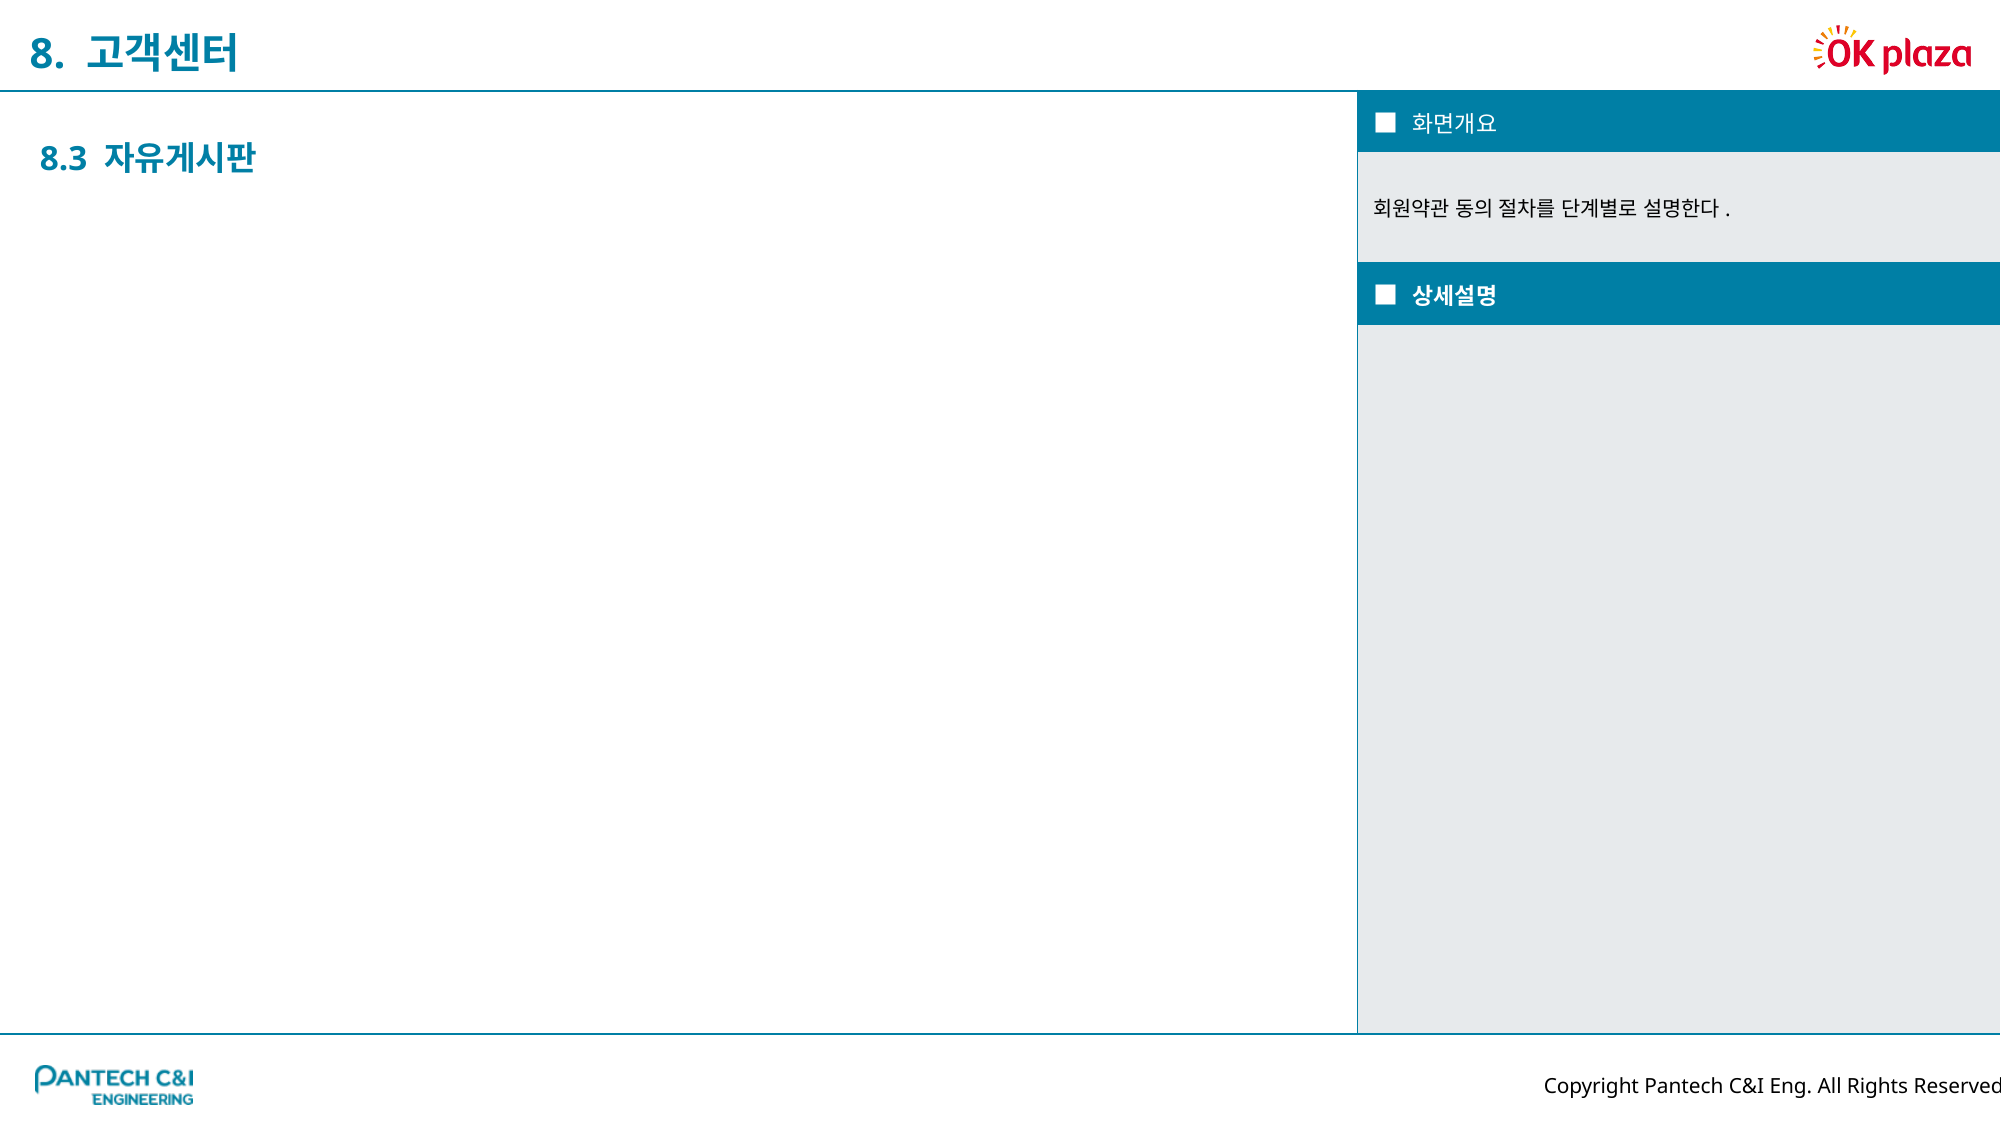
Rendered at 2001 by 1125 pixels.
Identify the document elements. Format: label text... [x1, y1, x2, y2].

table_cell ■ 상세설명 [1358, 262, 2000, 325]
table_header ■ 화면개요 [1358, 91, 2000, 152]
text_box 8. 고객센터 [14, 19, 256, 85]
picture [1813, 25, 1971, 75]
table_cell 회원약관 동의 절차를 단계별로 설명한다. [1358, 152, 2000, 262]
picture [35, 1065, 193, 1105]
table_cell [1358, 325, 2000, 1033]
text_box 8.3 자유게시판 [25, 130, 272, 185]
